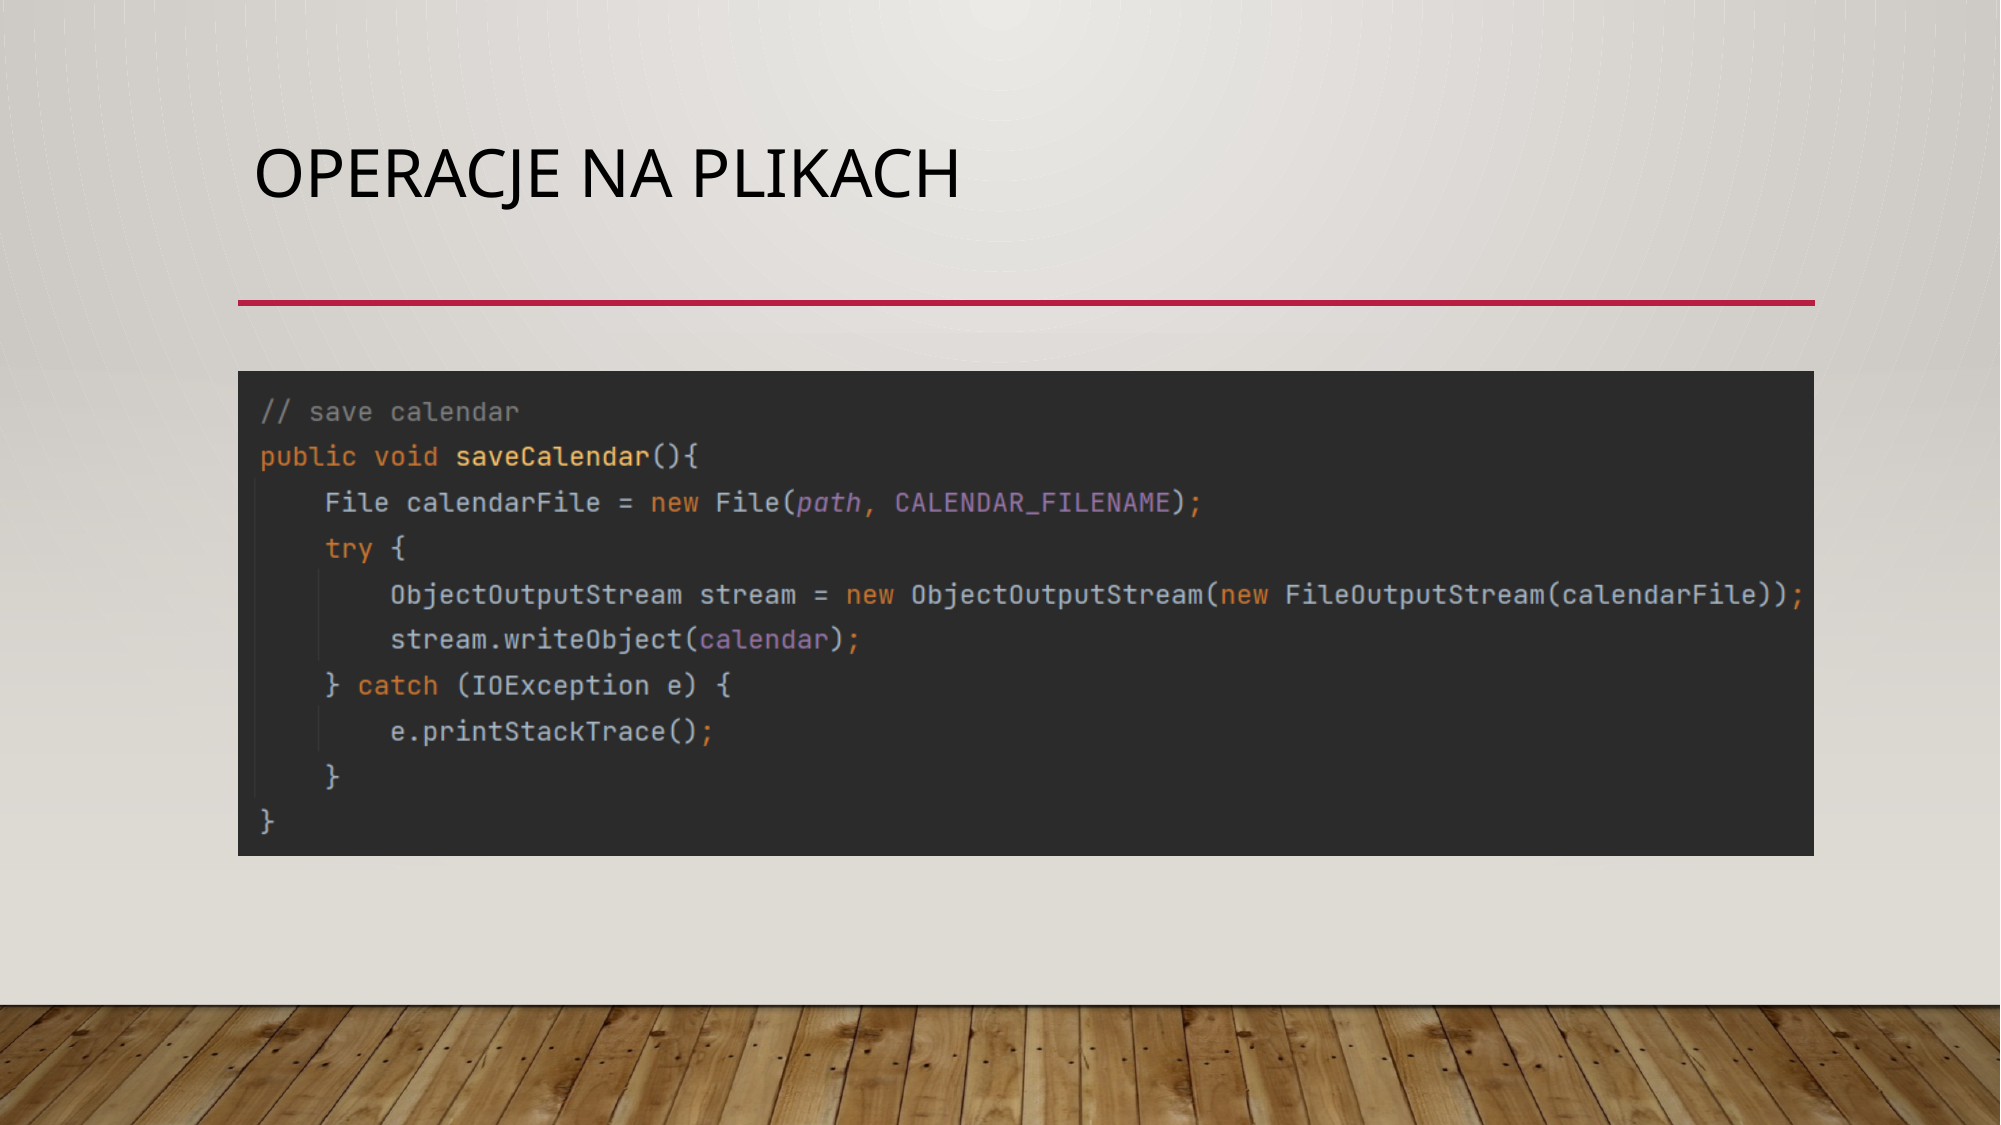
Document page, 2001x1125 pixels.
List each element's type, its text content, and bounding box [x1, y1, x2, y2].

picture [237, 371, 1814, 857]
text_box [0, 330, 2000, 1004]
title Operacje na plikach [238, 131, 1814, 302]
picture [0, 1006, 2000, 1125]
